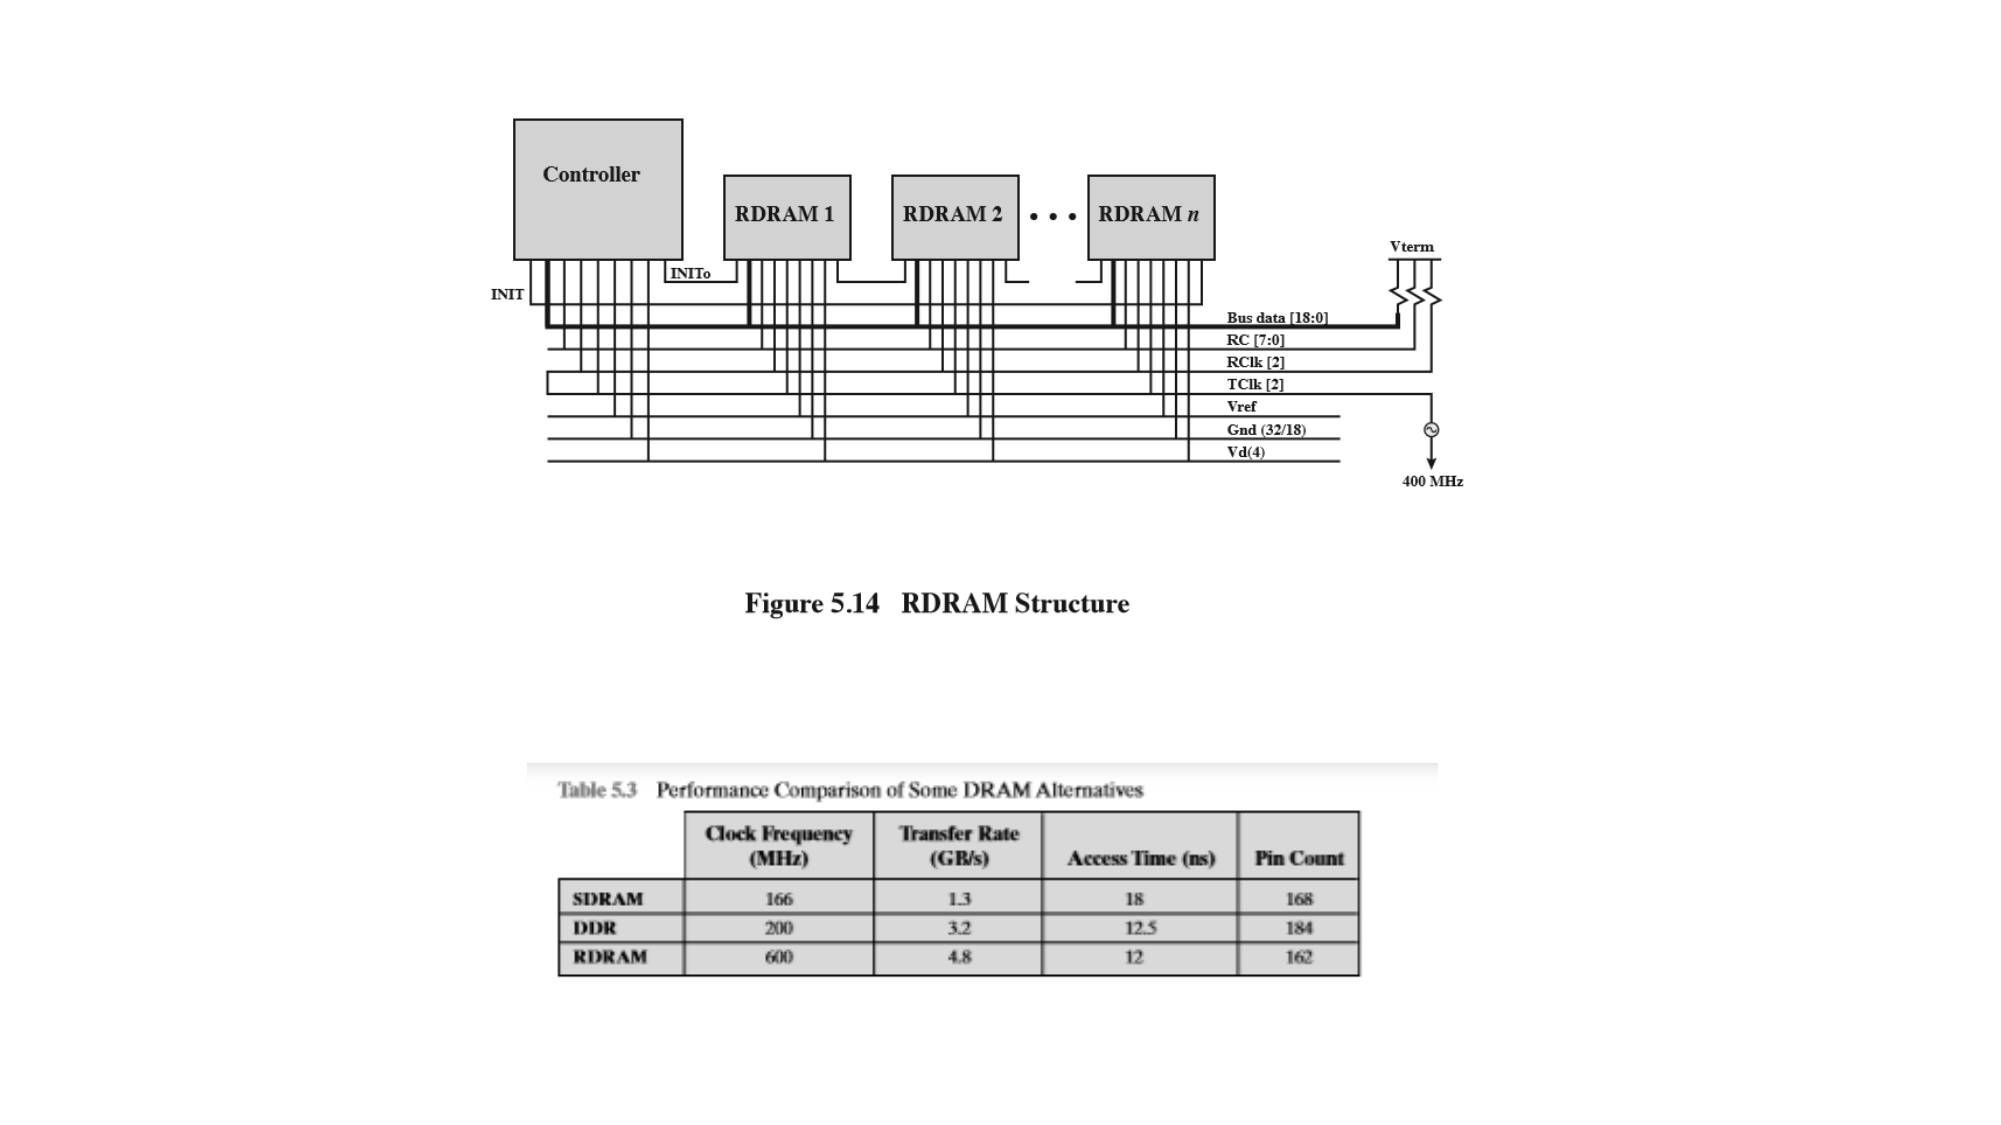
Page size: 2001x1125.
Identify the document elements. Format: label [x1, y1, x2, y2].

picture [527, 763, 1438, 1015]
picture [421, 66, 1517, 658]
